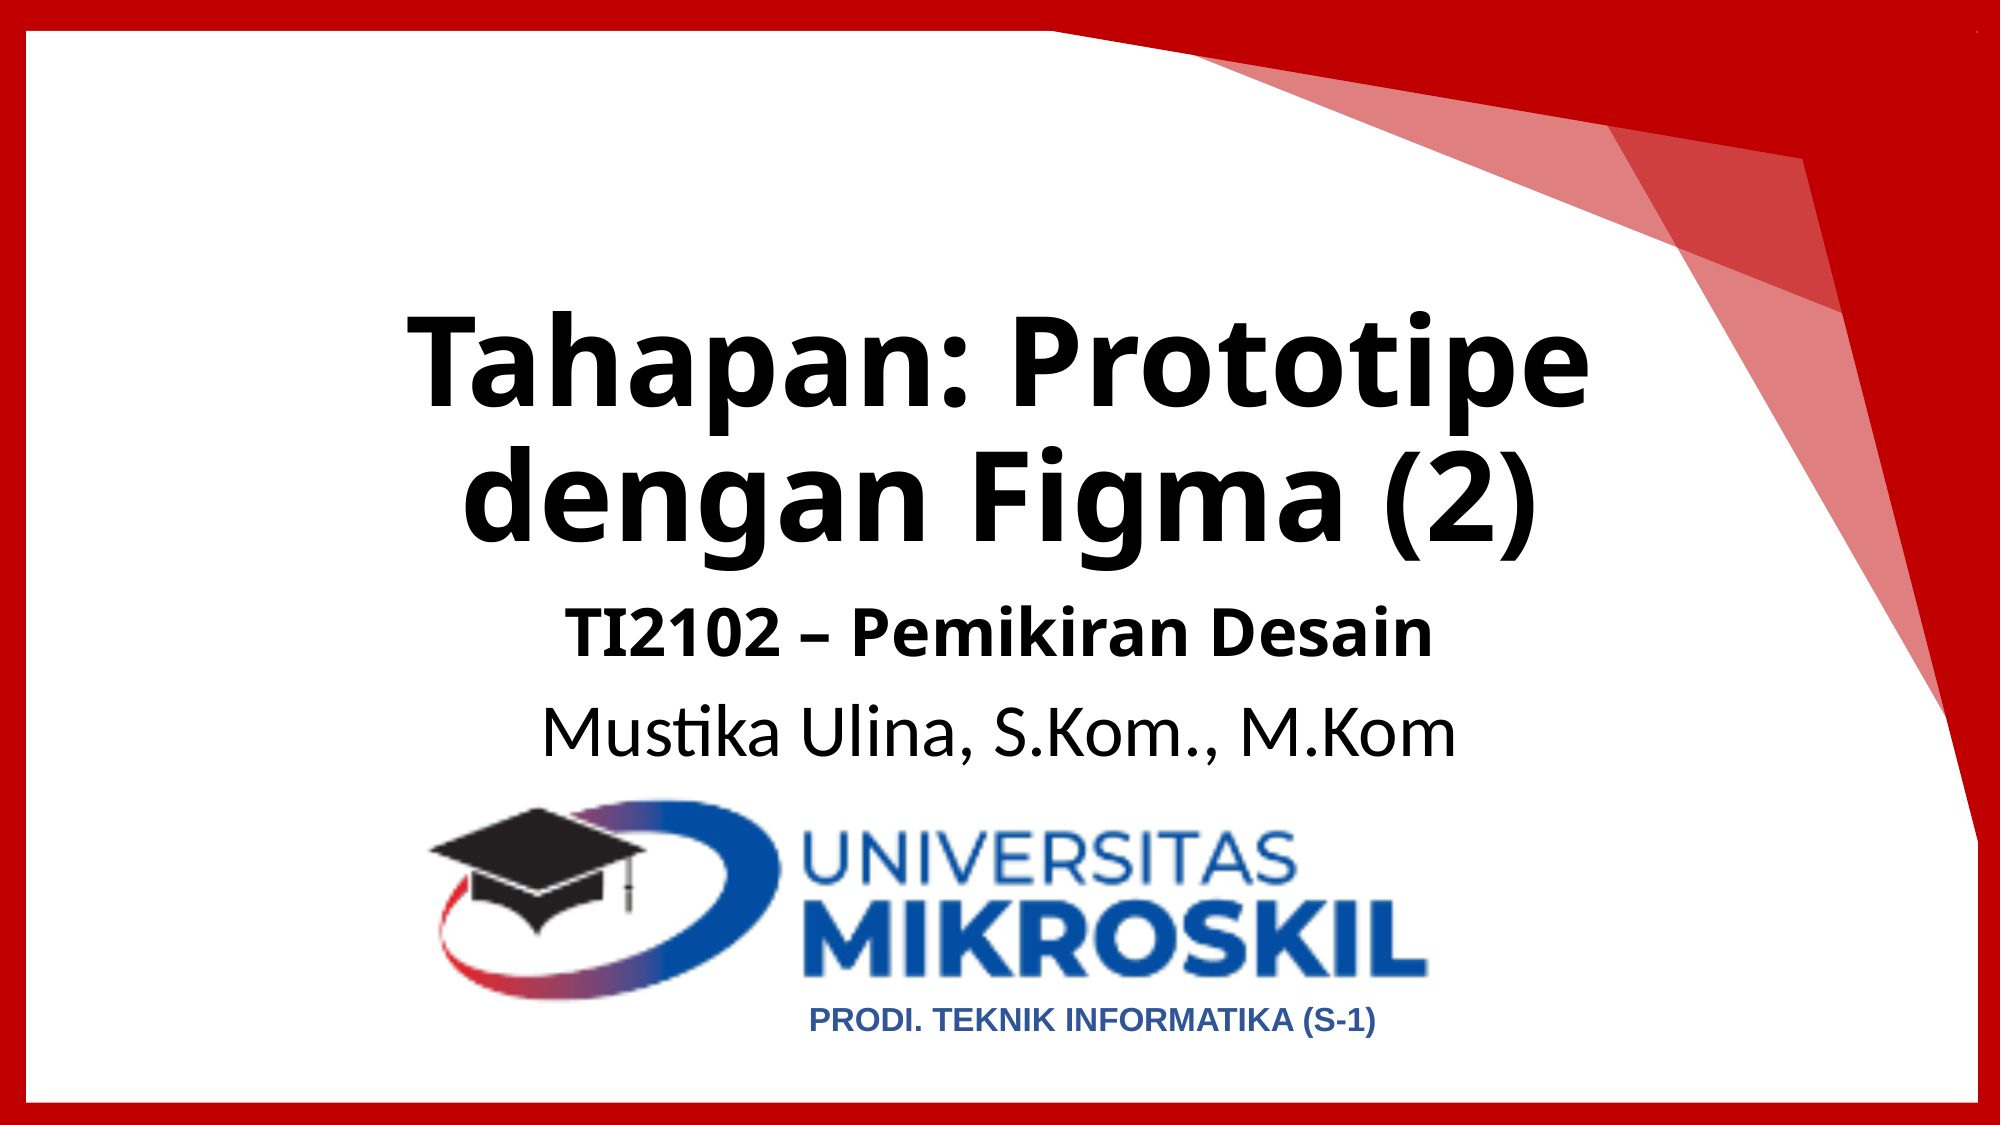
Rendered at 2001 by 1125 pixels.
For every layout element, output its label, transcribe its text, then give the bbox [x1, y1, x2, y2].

picture [418, 863, 1441, 1015]
subtitle TI2102 – Pemikiran Desain Mustika Ulina, S.Kom., M.Kom [249, 590, 1750, 863]
title Tahapan: Prototipe dengan Figma (2) [150, 184, 1850, 576]
